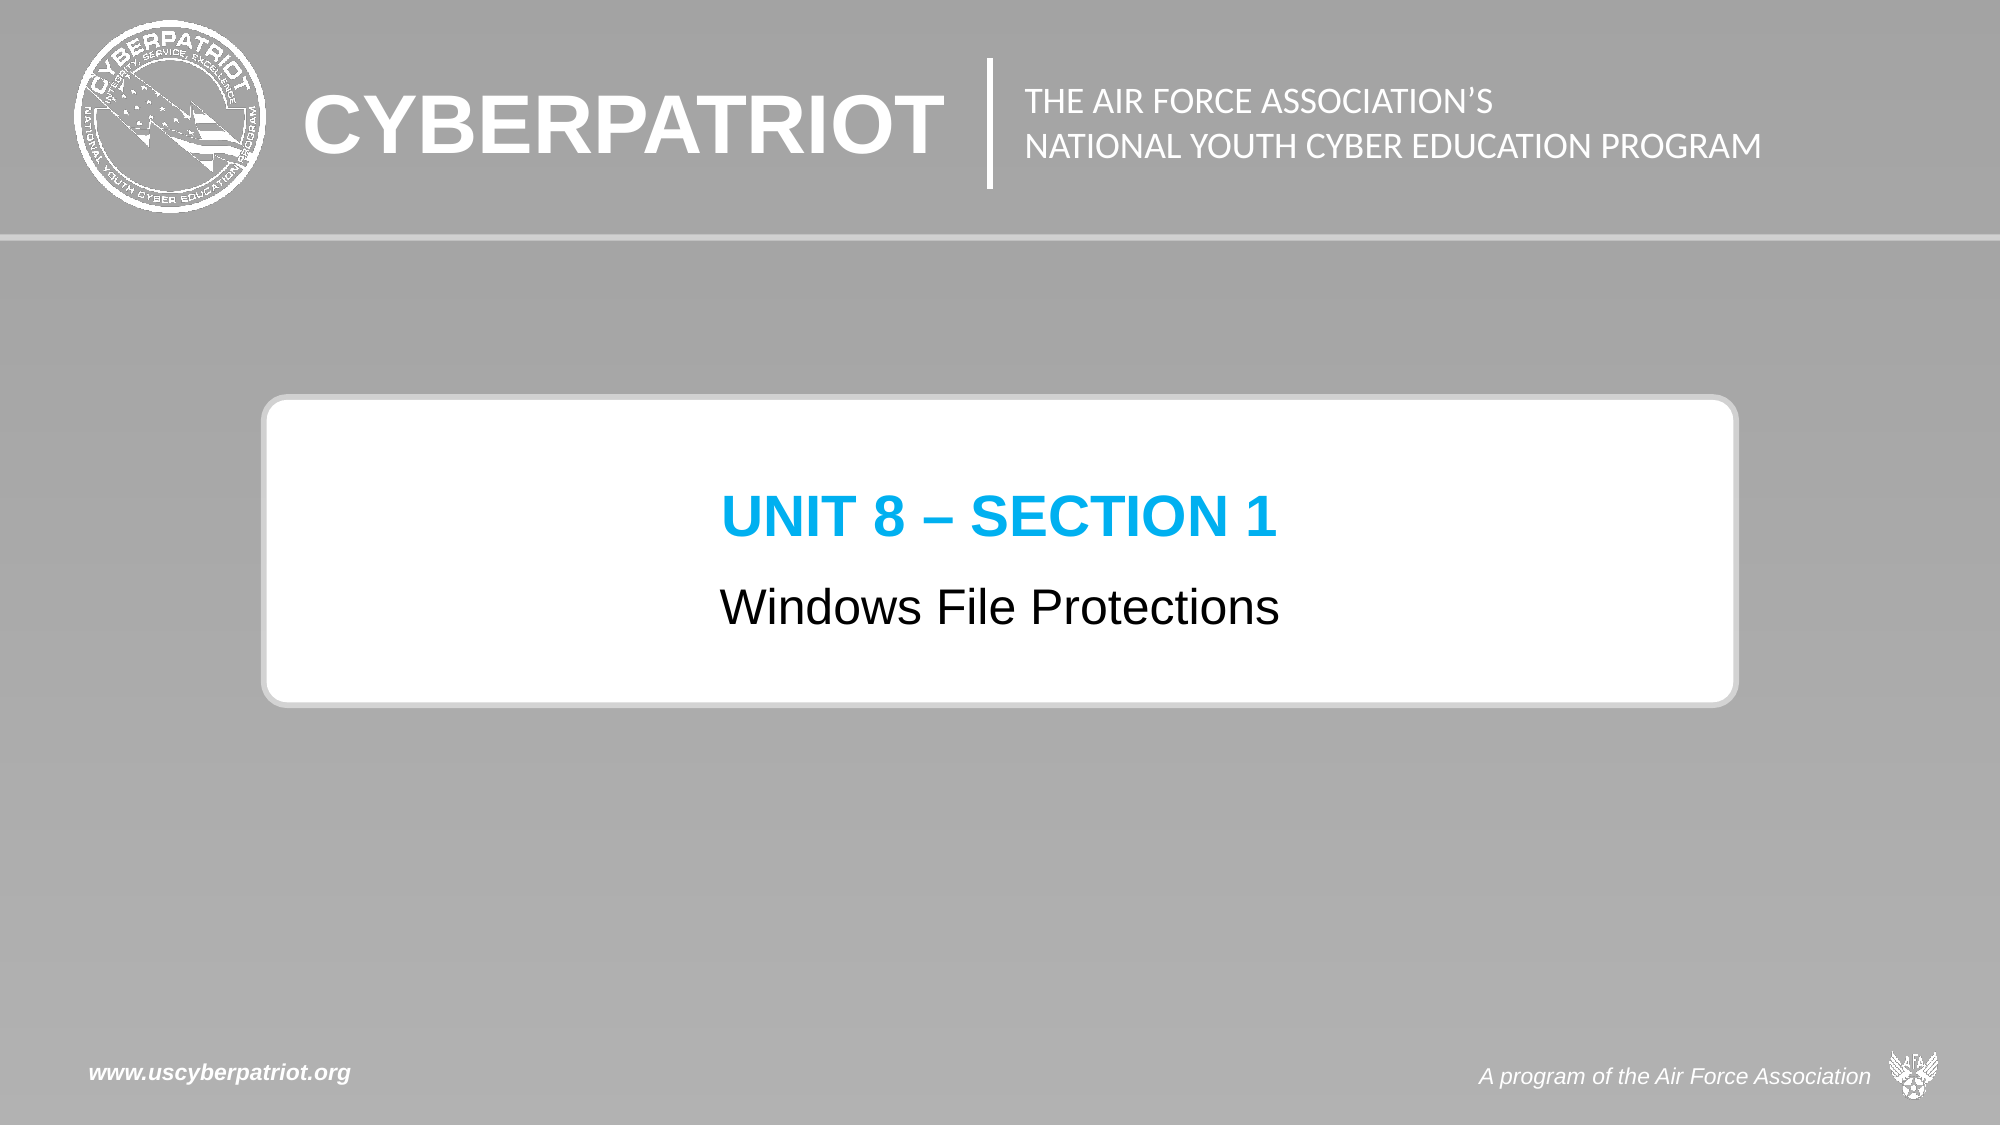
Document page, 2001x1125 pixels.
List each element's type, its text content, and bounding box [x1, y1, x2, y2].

picture [74, 20, 266, 213]
title UNIT 8 – SECTION 1 Windows File Protections [266, 459, 1734, 653]
picture [1889, 1051, 1938, 1100]
